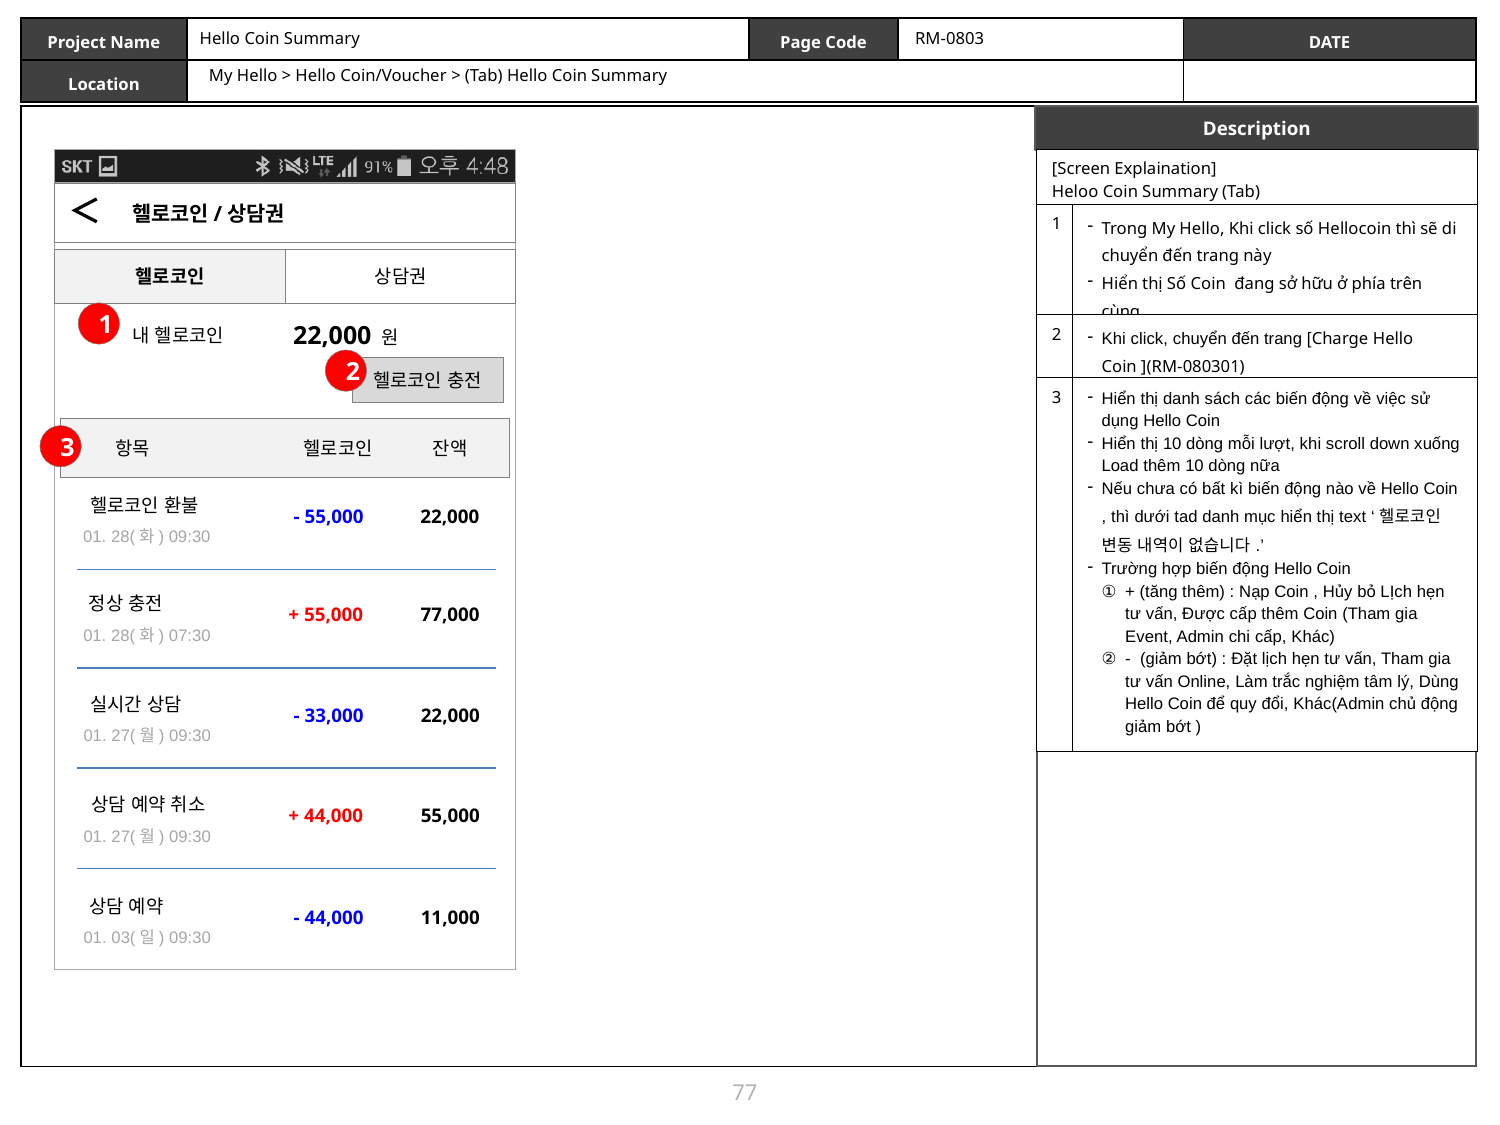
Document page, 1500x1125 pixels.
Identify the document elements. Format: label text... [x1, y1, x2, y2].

slide_number 77 [569, 1063, 920, 1124]
table_header [Screen Explaination] Heloo Coin Summary (Tab) [1037, 150, 1477, 204]
table_cell Khi click, chuyển đến trang [Charge Hello Coin ](RM-080301) [1073, 315, 1477, 377]
text_box RM-0803 [900, 20, 1000, 55]
text_box 3 [37, 427, 48, 466]
table_cell 3 [1037, 378, 1072, 751]
table_cell 2 [1037, 315, 1072, 377]
table_cell Hiển thị danh sách các biến động về việc sử dụng Hello Coin Hiển thị 10 dòng mỗi lượt, khi scroll down xuống Load thêm 10 dòng nữa Nếu chưa có bất kì biến động nào về Hello Coin , thì dưới tad danh mục hiển thị text ‘헬로코인 변동 내역이 없습니다.’ Trường hợp biến động Hello Coin + (tăng thêm) : Nạp Coin , Hủy bỏ LỊch hẹn tư vấn, Được cấp thêm Coin (Tham gia Event, Admin chi cấp, Khác) - (giảm bớt) : Đặt lịch hẹn tư vấn, Tham gia tư vấn Online, Làm trắc nghiệm tâm lý, Dùng Hello Coin để quy đổi, Khác(Admin chủ động giảm bớt ) [1073, 378, 1477, 751]
table_cell 1 [1037, 205, 1072, 314]
text_box Hello Coin Summary [184, 20, 375, 55]
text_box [53, 148, 516, 970]
text_box My Hello > Hello Coin/Voucher > (Tab) Hello Coin Summary [194, 57, 683, 93]
table_cell Trong My Hello, Khi click số Hellocoin thì sẽ di chuyển đến trang này Hiển thị Số Coin đang sở hữu ở phía trên cùng [1073, 205, 1477, 314]
